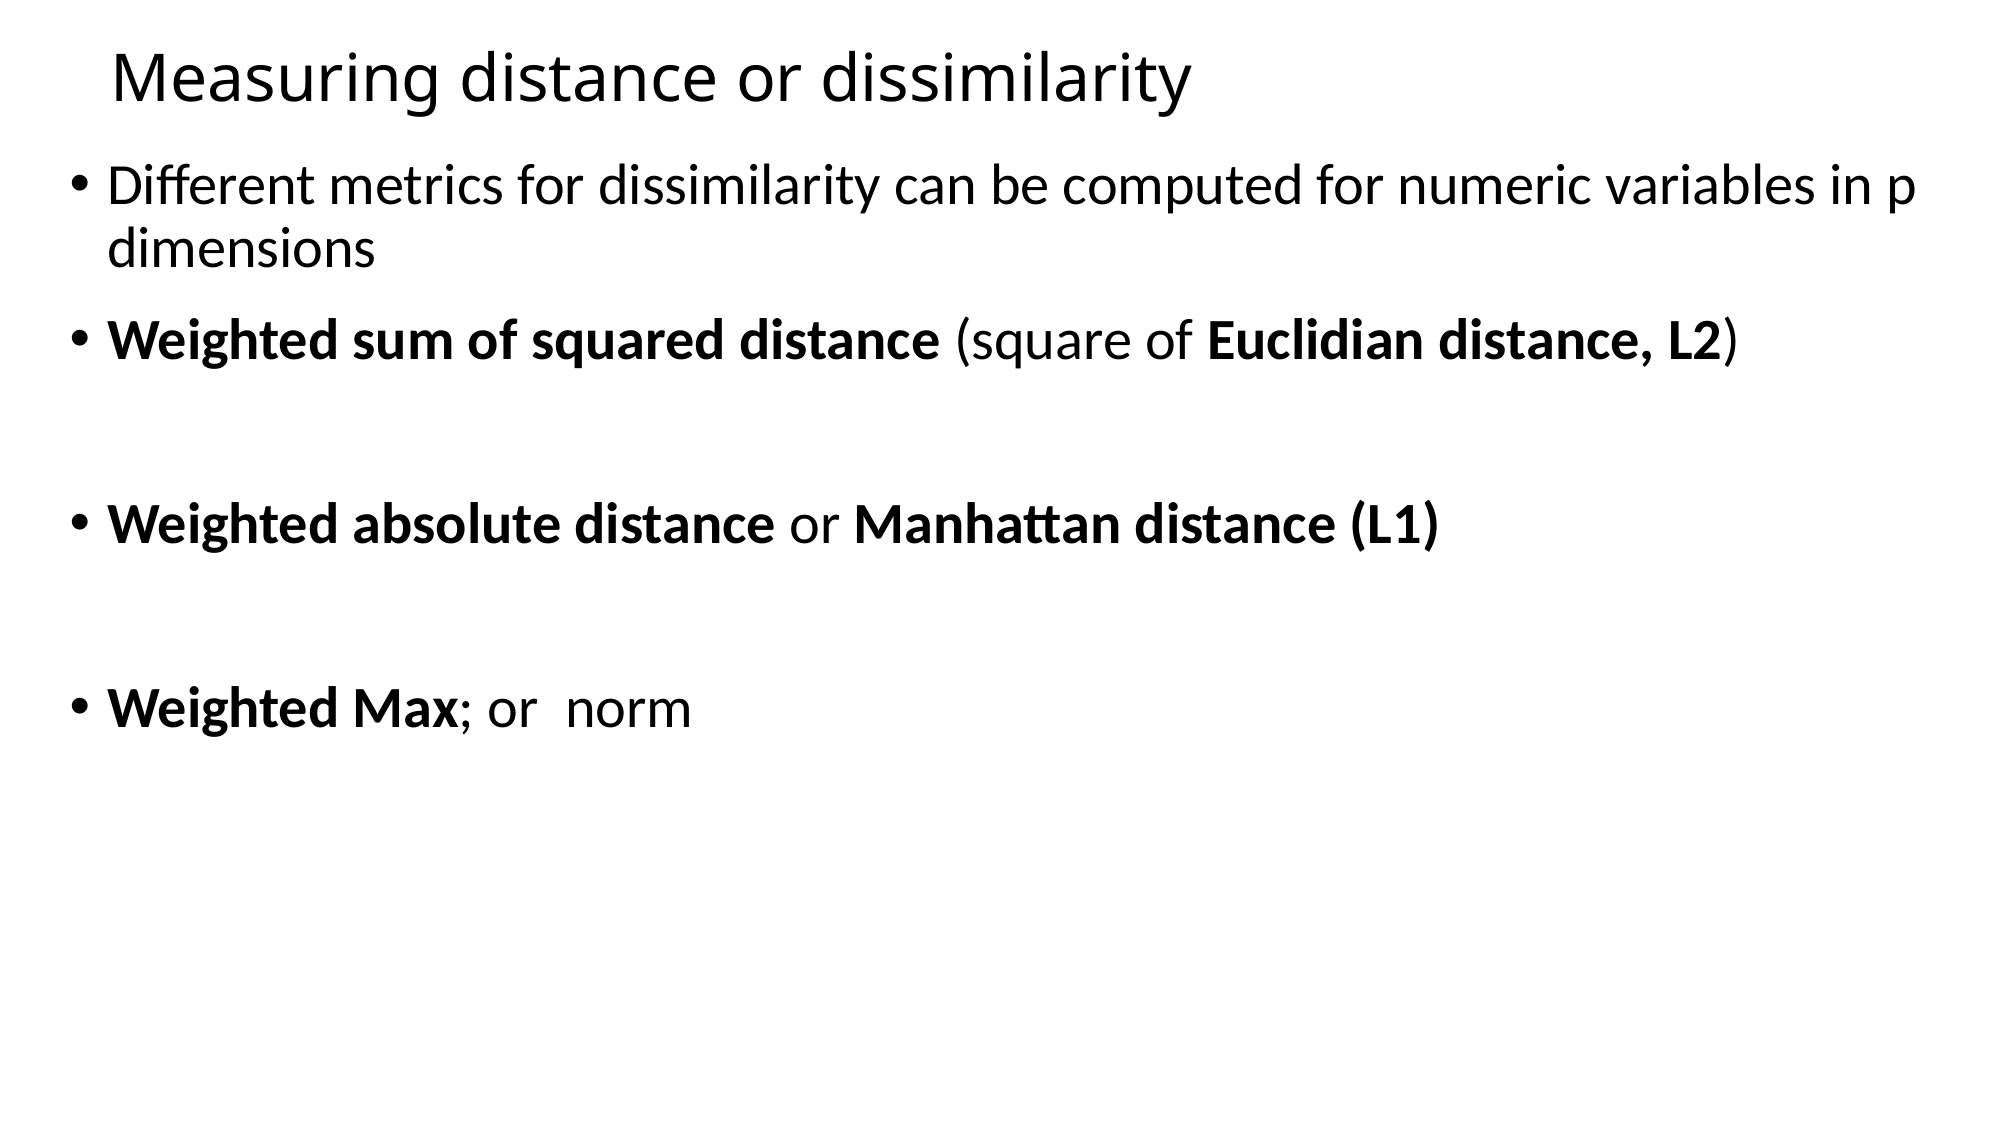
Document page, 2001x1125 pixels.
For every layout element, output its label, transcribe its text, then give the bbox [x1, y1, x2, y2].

title Measuring distance or dissimilarity [95, 36, 1821, 124]
